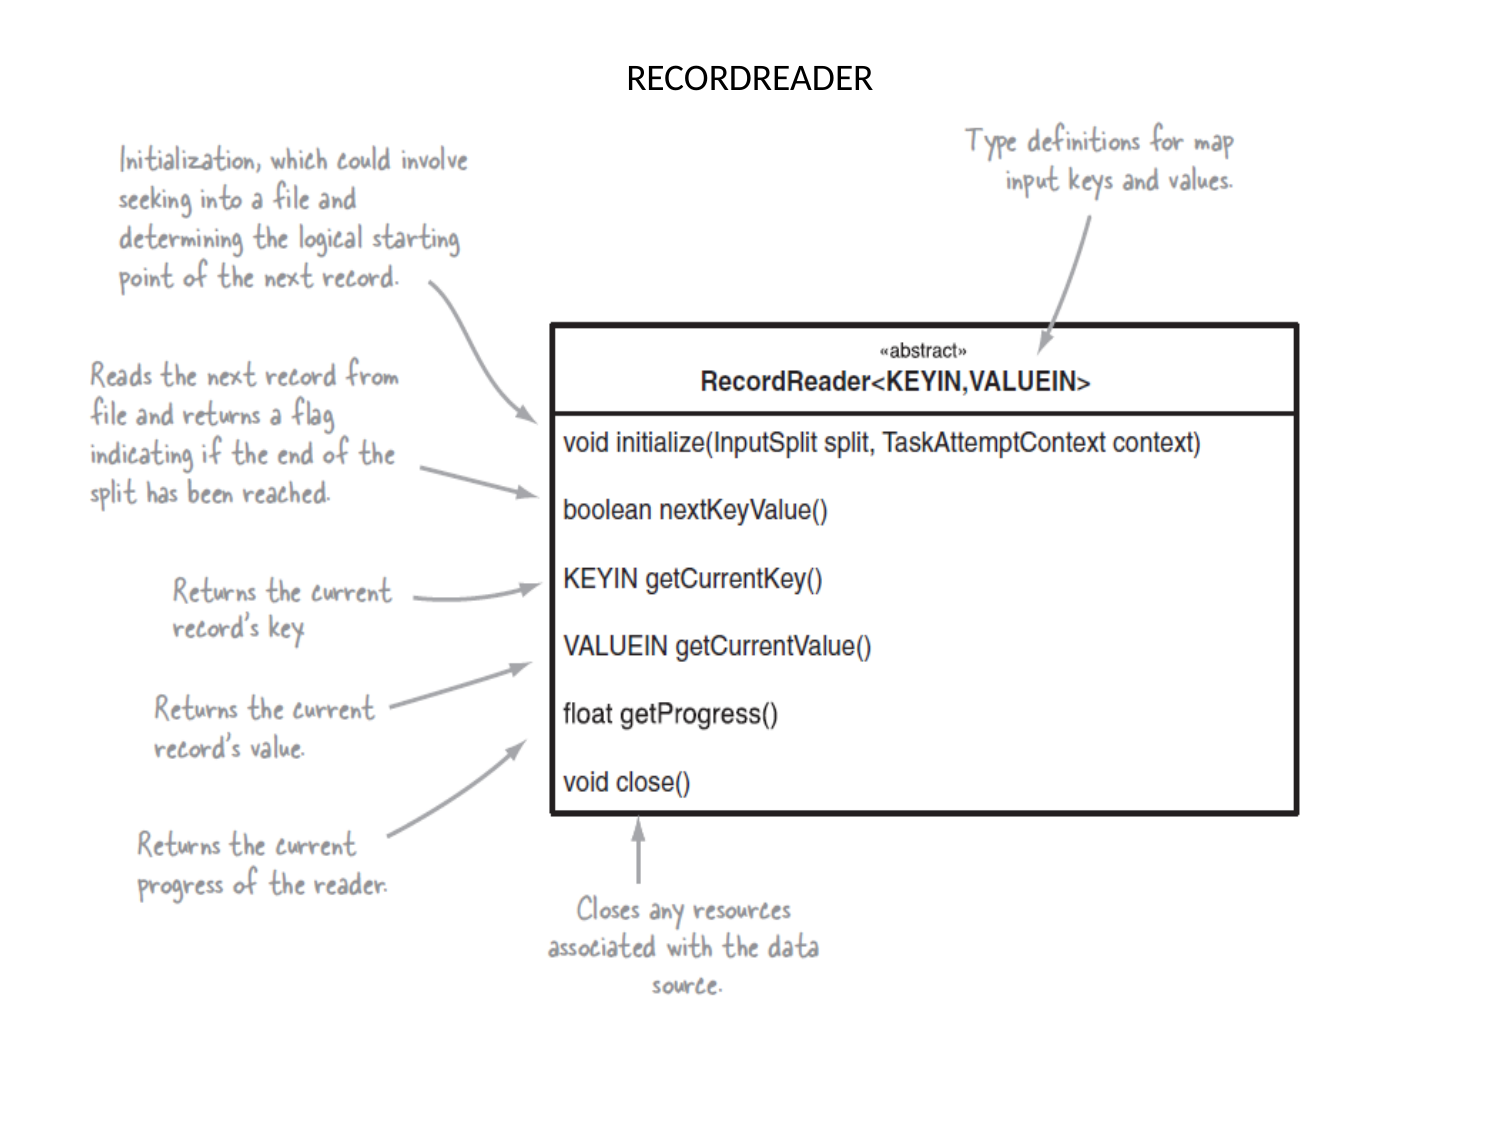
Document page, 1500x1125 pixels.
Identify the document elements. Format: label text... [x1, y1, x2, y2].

title RECORDREADER [75, 45, 1425, 106]
picture [81, 111, 1419, 1014]
